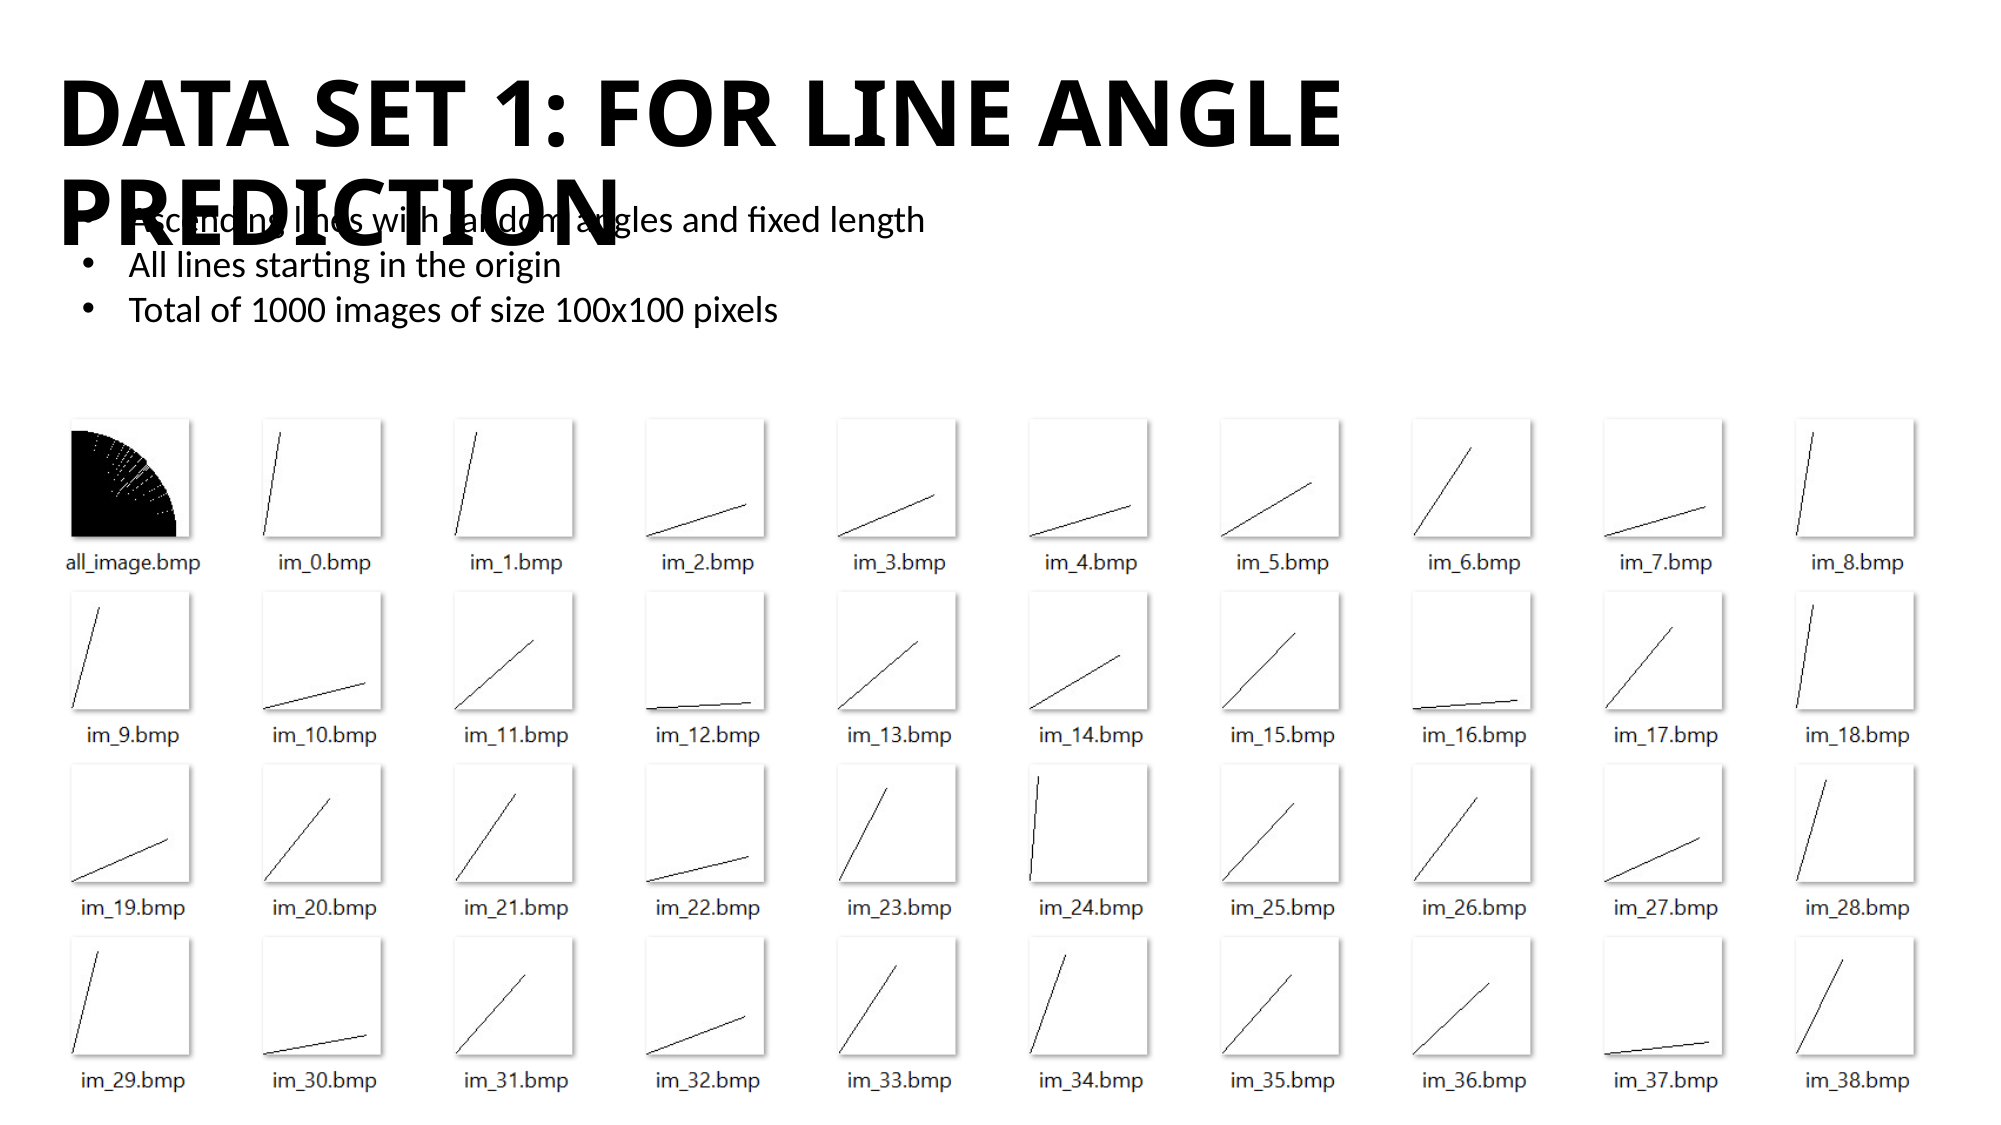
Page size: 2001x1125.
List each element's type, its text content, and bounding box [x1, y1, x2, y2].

text_box Ascending lines with random angles and fixed length All lines starting in the origin Total of 1000 images of size 100x100 pixels [67, 187, 942, 338]
picture [41, 411, 1936, 1105]
text_box DATA SET 1: FOR LINE ANGLE PREDICTION [41, 59, 1767, 188]
